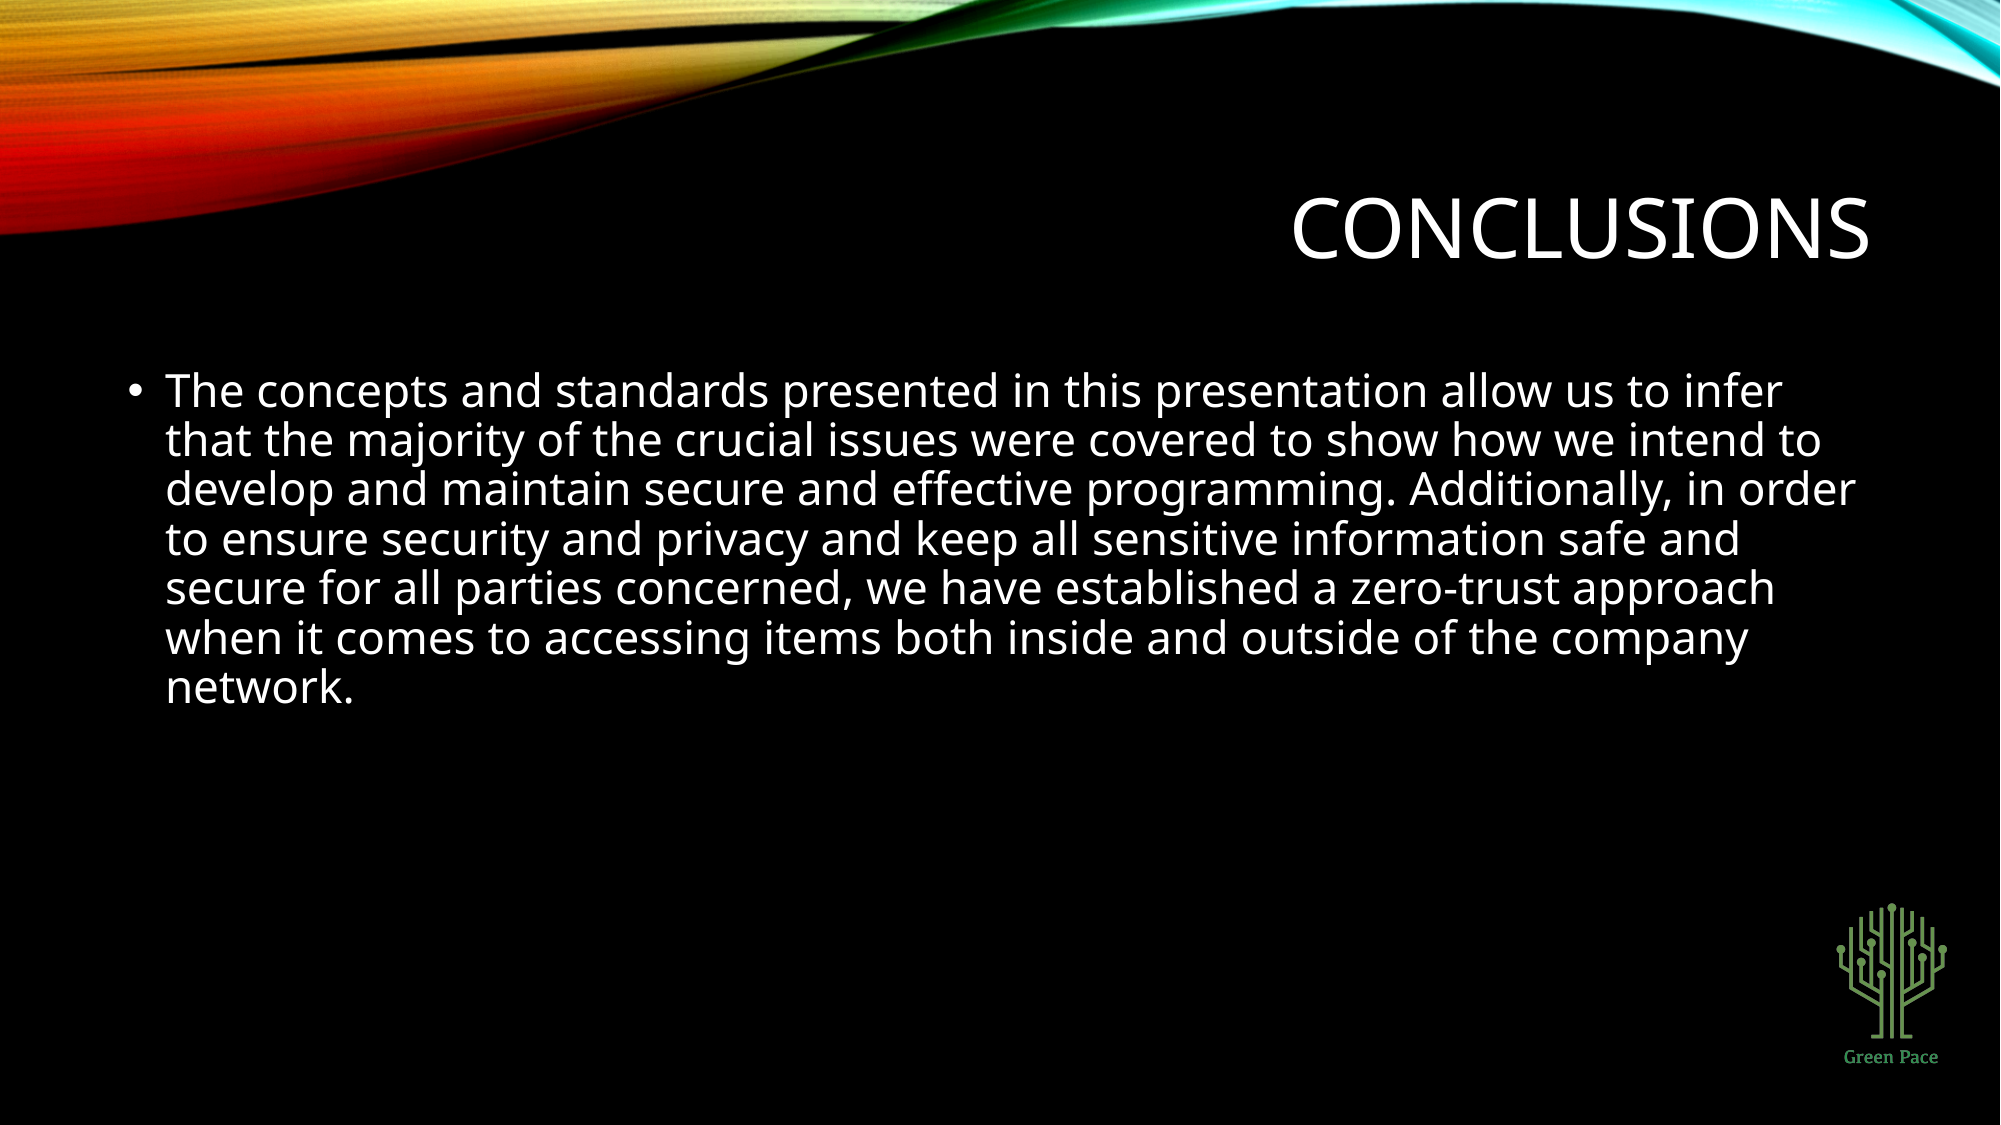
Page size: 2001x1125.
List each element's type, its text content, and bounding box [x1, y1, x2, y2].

picture [1817, 892, 1964, 1082]
list The concepts and standards presented in this presentation allow us to infer that the majority of the crucial issues were covered to show how we intend to develop and maintain secure and effective programming. Additionally, in order to ensure security and privacy and keep all sensitive information safe and secure for all parties concerned, we have established a zero-trust approach when it comes to accessing items both inside and outside of the company network. [112, 360, 1888, 1021]
title CONCLUSIONS [474, 125, 1888, 338]
picture [0, 0, 2000, 237]
